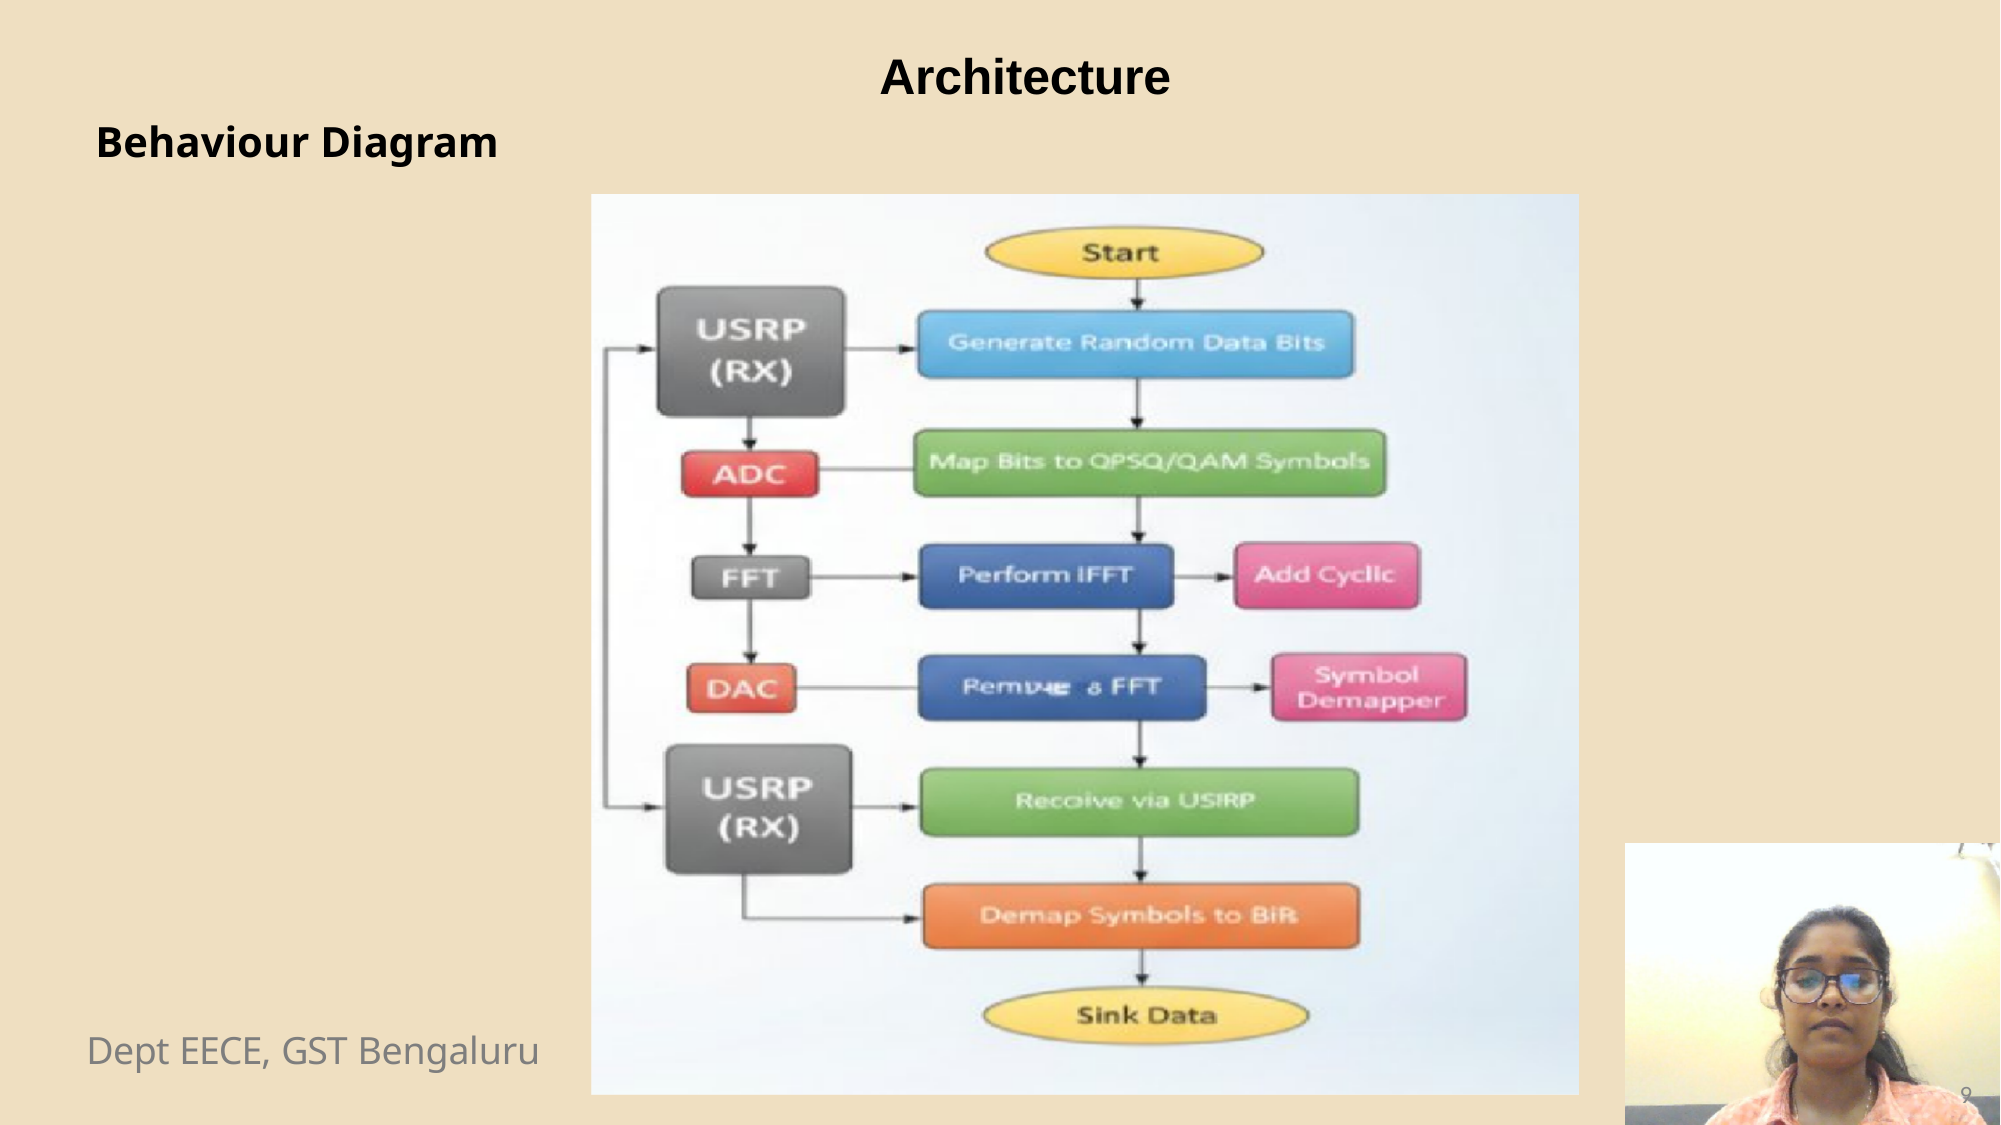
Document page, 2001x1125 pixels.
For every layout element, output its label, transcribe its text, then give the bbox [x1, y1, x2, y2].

text_box Behaviour Diagram [93, 113, 548, 166]
footer Dept EECE, GST Bengaluru [84, 1022, 547, 1125]
title Architecture [877, 42, 1176, 192]
picture [590, 193, 1579, 1096]
picture [1624, 843, 2000, 1125]
